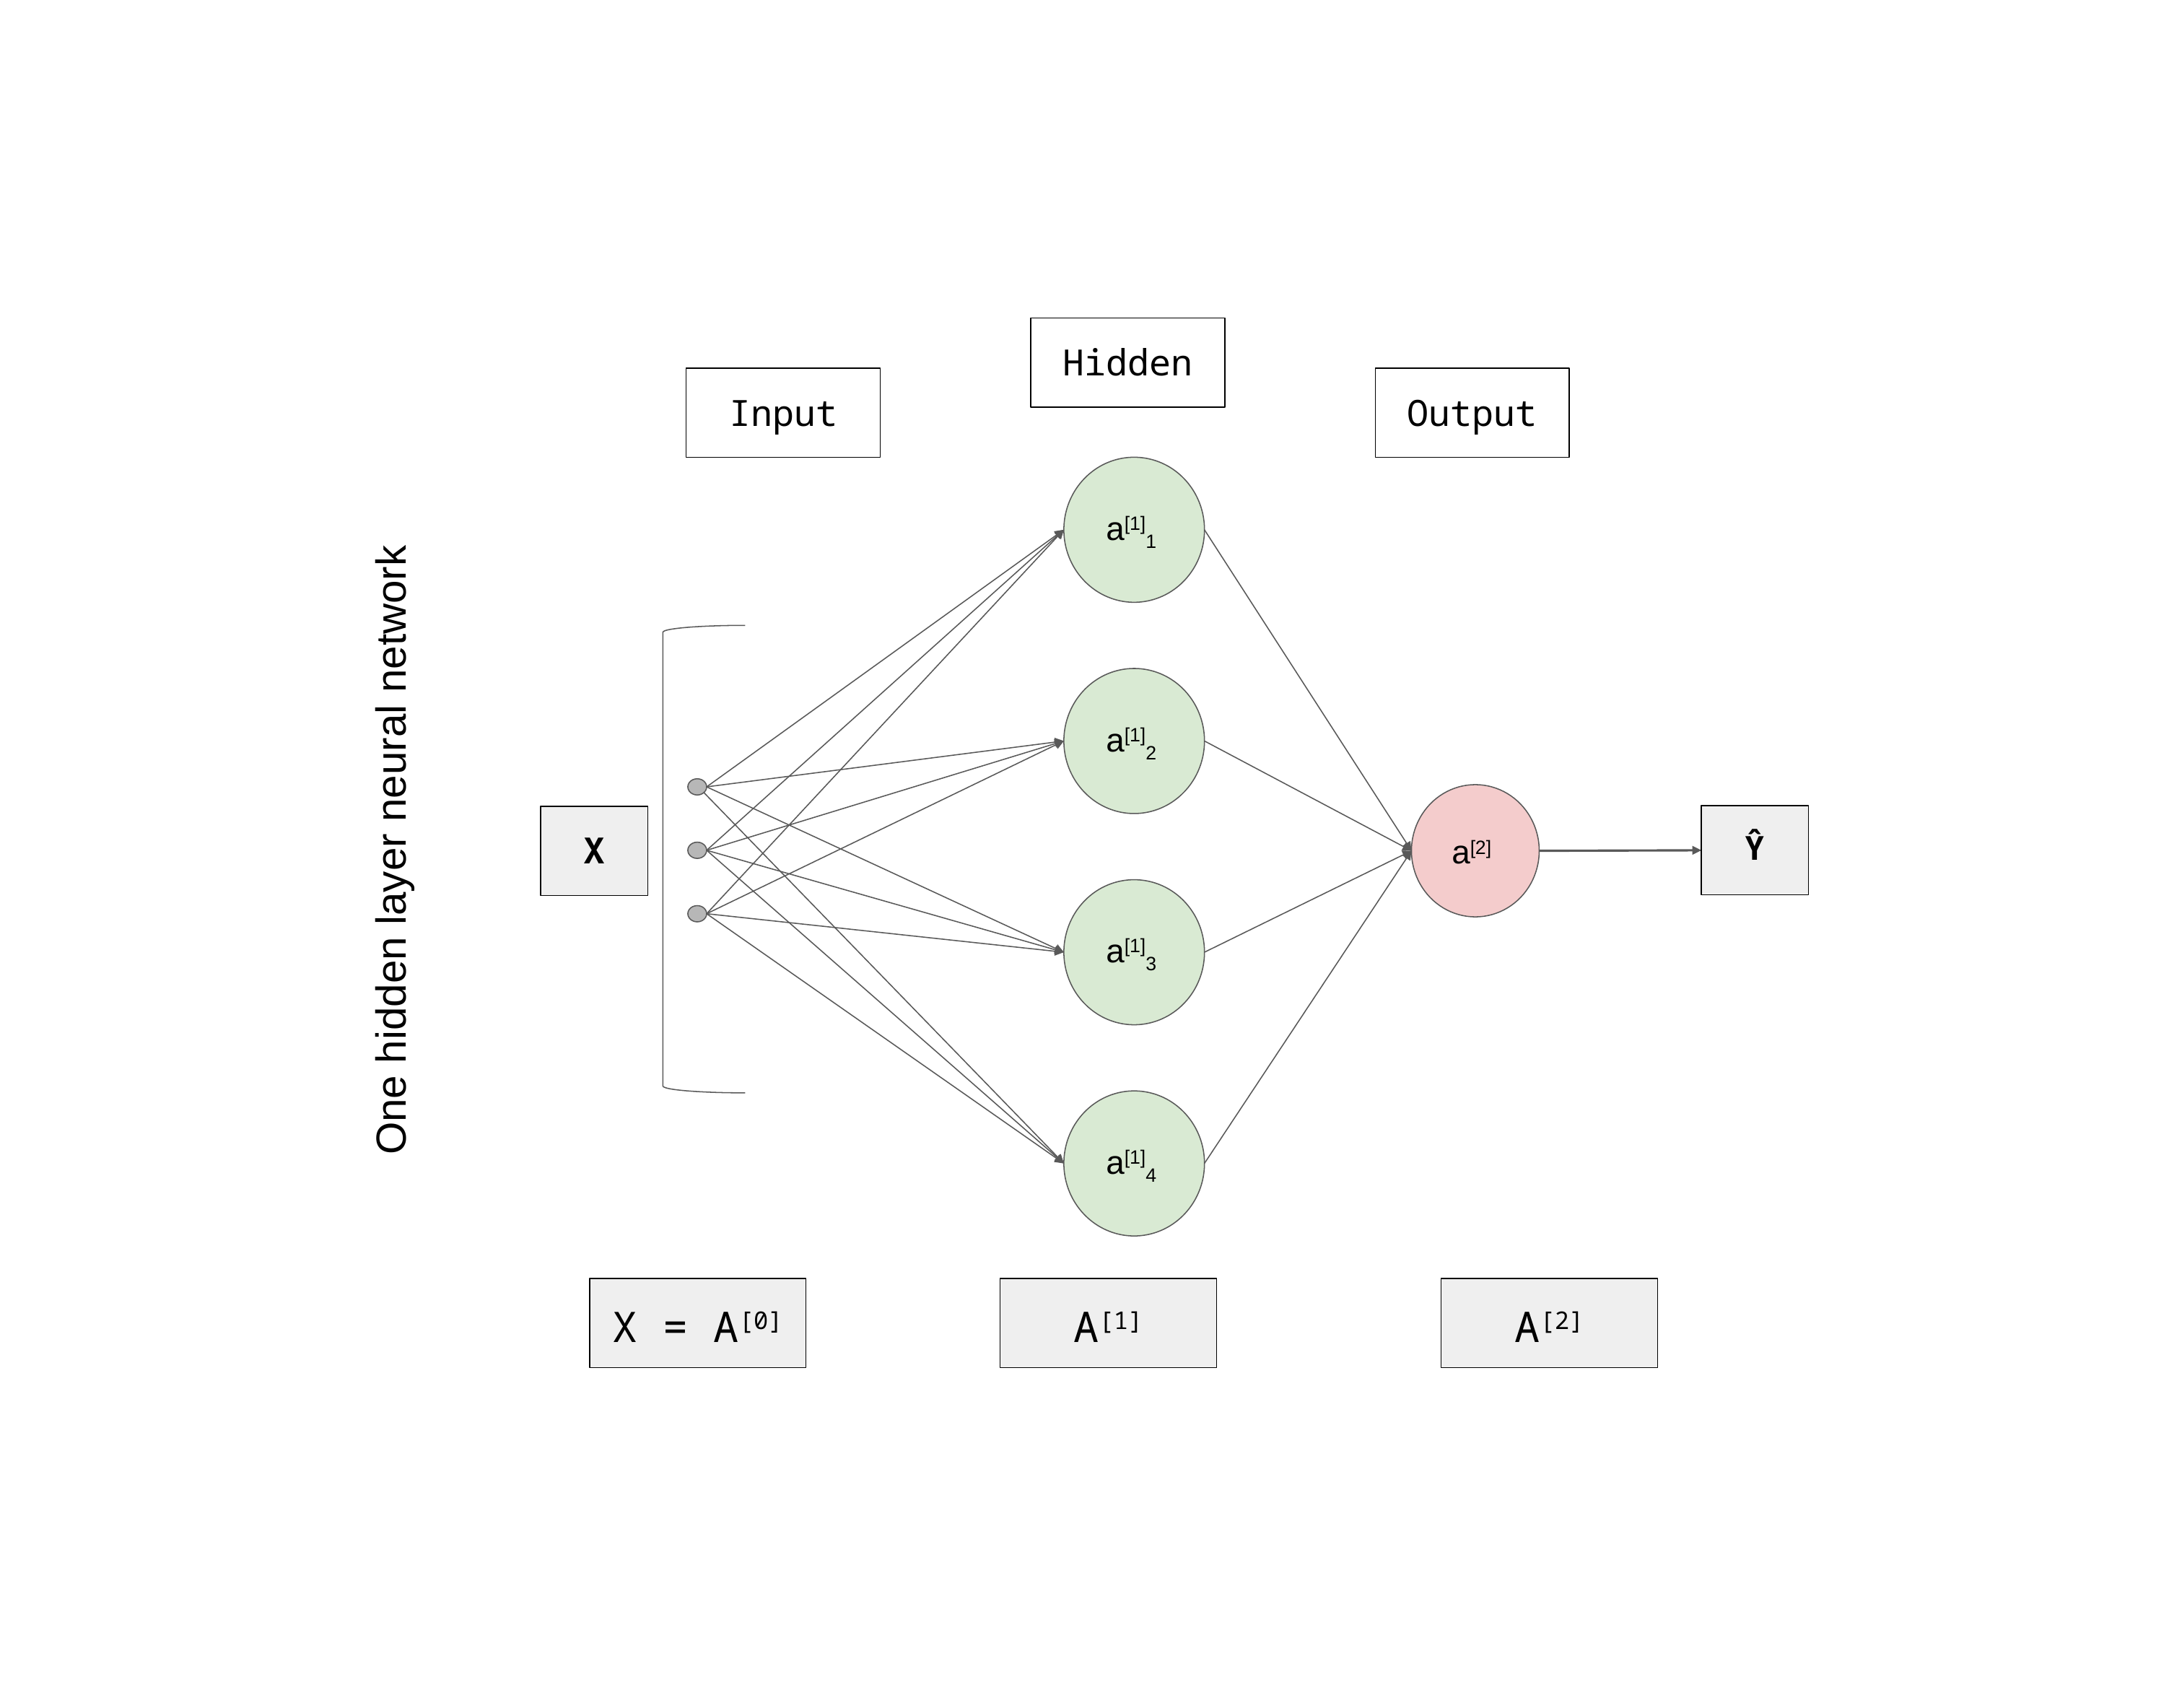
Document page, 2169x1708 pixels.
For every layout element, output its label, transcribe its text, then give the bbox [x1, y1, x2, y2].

text_box Ŷ [1701, 806, 1809, 895]
text_box a[1]4 [1064, 1091, 1205, 1237]
text_box a[1]1 [1063, 457, 1205, 603]
text_box a[1]2 [1068, 668, 1200, 814]
text_box a[1]3 [1068, 879, 1200, 1025]
text_box Output [1375, 367, 1570, 458]
text_box X = A[0] [589, 1278, 806, 1368]
text_box One hidden layer neural network [342, 457, 463, 1177]
text_box X [541, 806, 648, 896]
text_box Input [686, 367, 881, 458]
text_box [1204, 958, 1412, 1164]
text_box A[1] [1000, 1278, 1217, 1368]
text_box Hidden [1031, 318, 1225, 408]
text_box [706, 913, 1065, 1164]
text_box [1204, 529, 1412, 851]
text_box A[2] [1441, 1278, 1658, 1368]
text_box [706, 529, 1065, 739]
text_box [706, 741, 1065, 912]
text_box a[2] [1415, 784, 1540, 918]
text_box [1204, 858, 1412, 953]
text_box [663, 626, 702, 1092]
